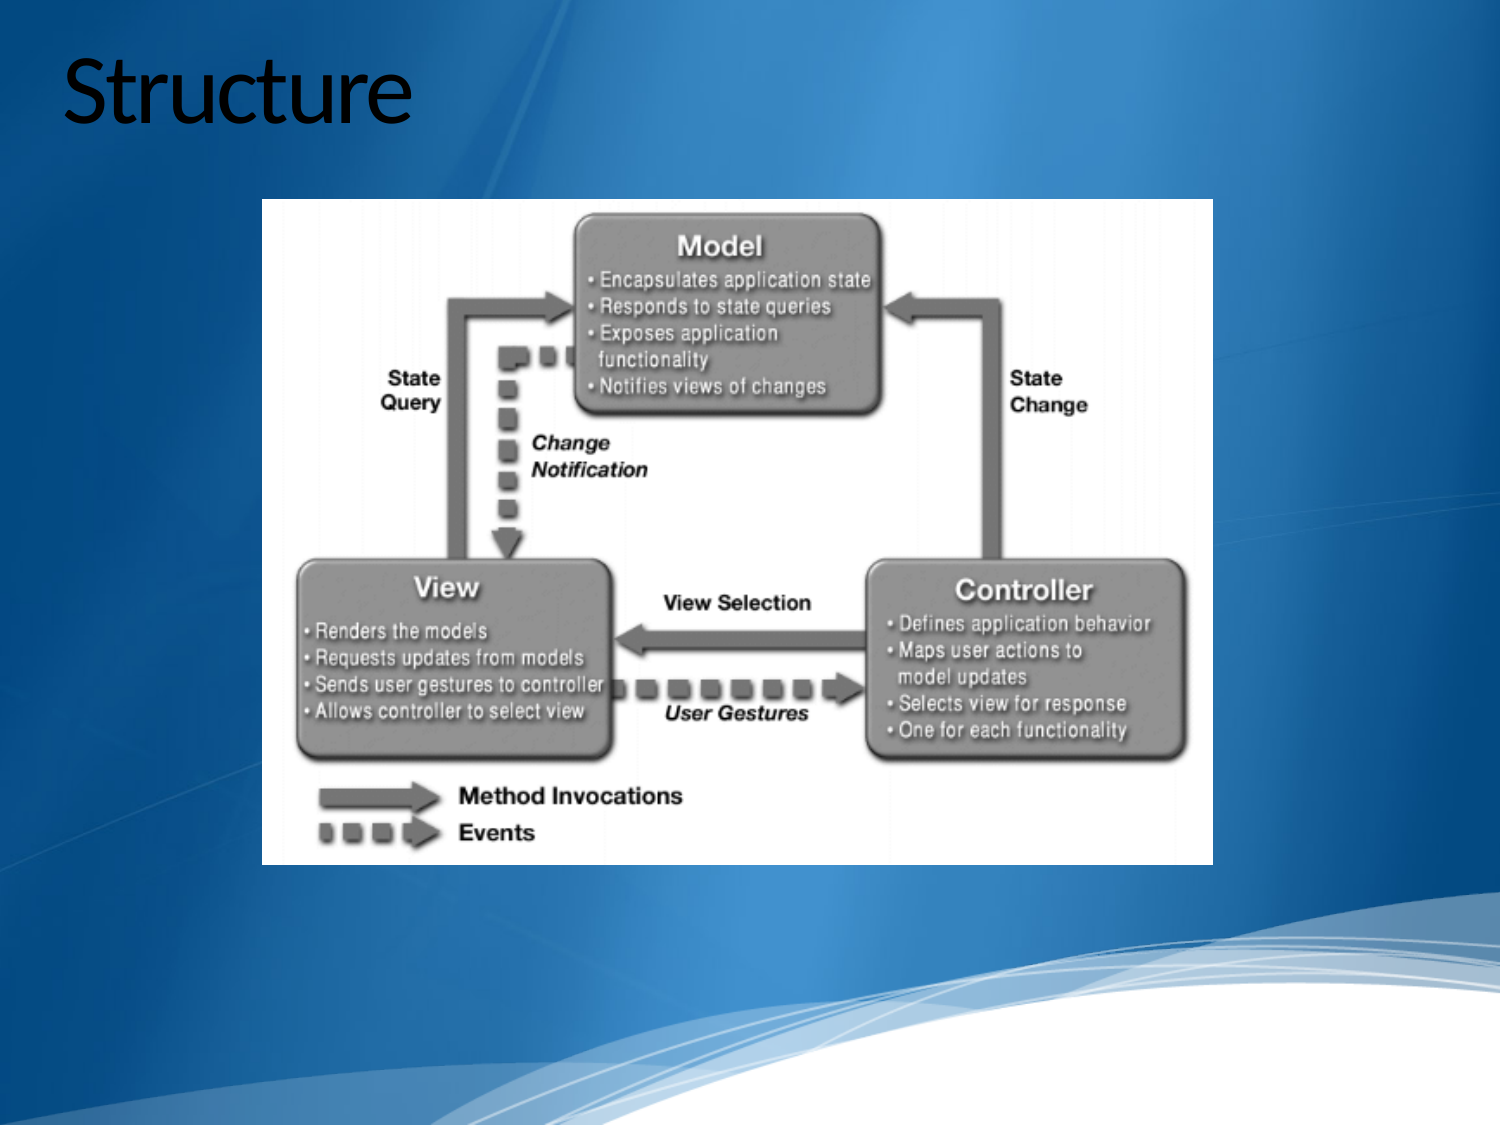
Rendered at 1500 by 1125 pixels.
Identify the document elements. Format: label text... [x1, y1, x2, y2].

picture [0, 0, 1500, 1125]
title Structure [62, 37, 1438, 147]
